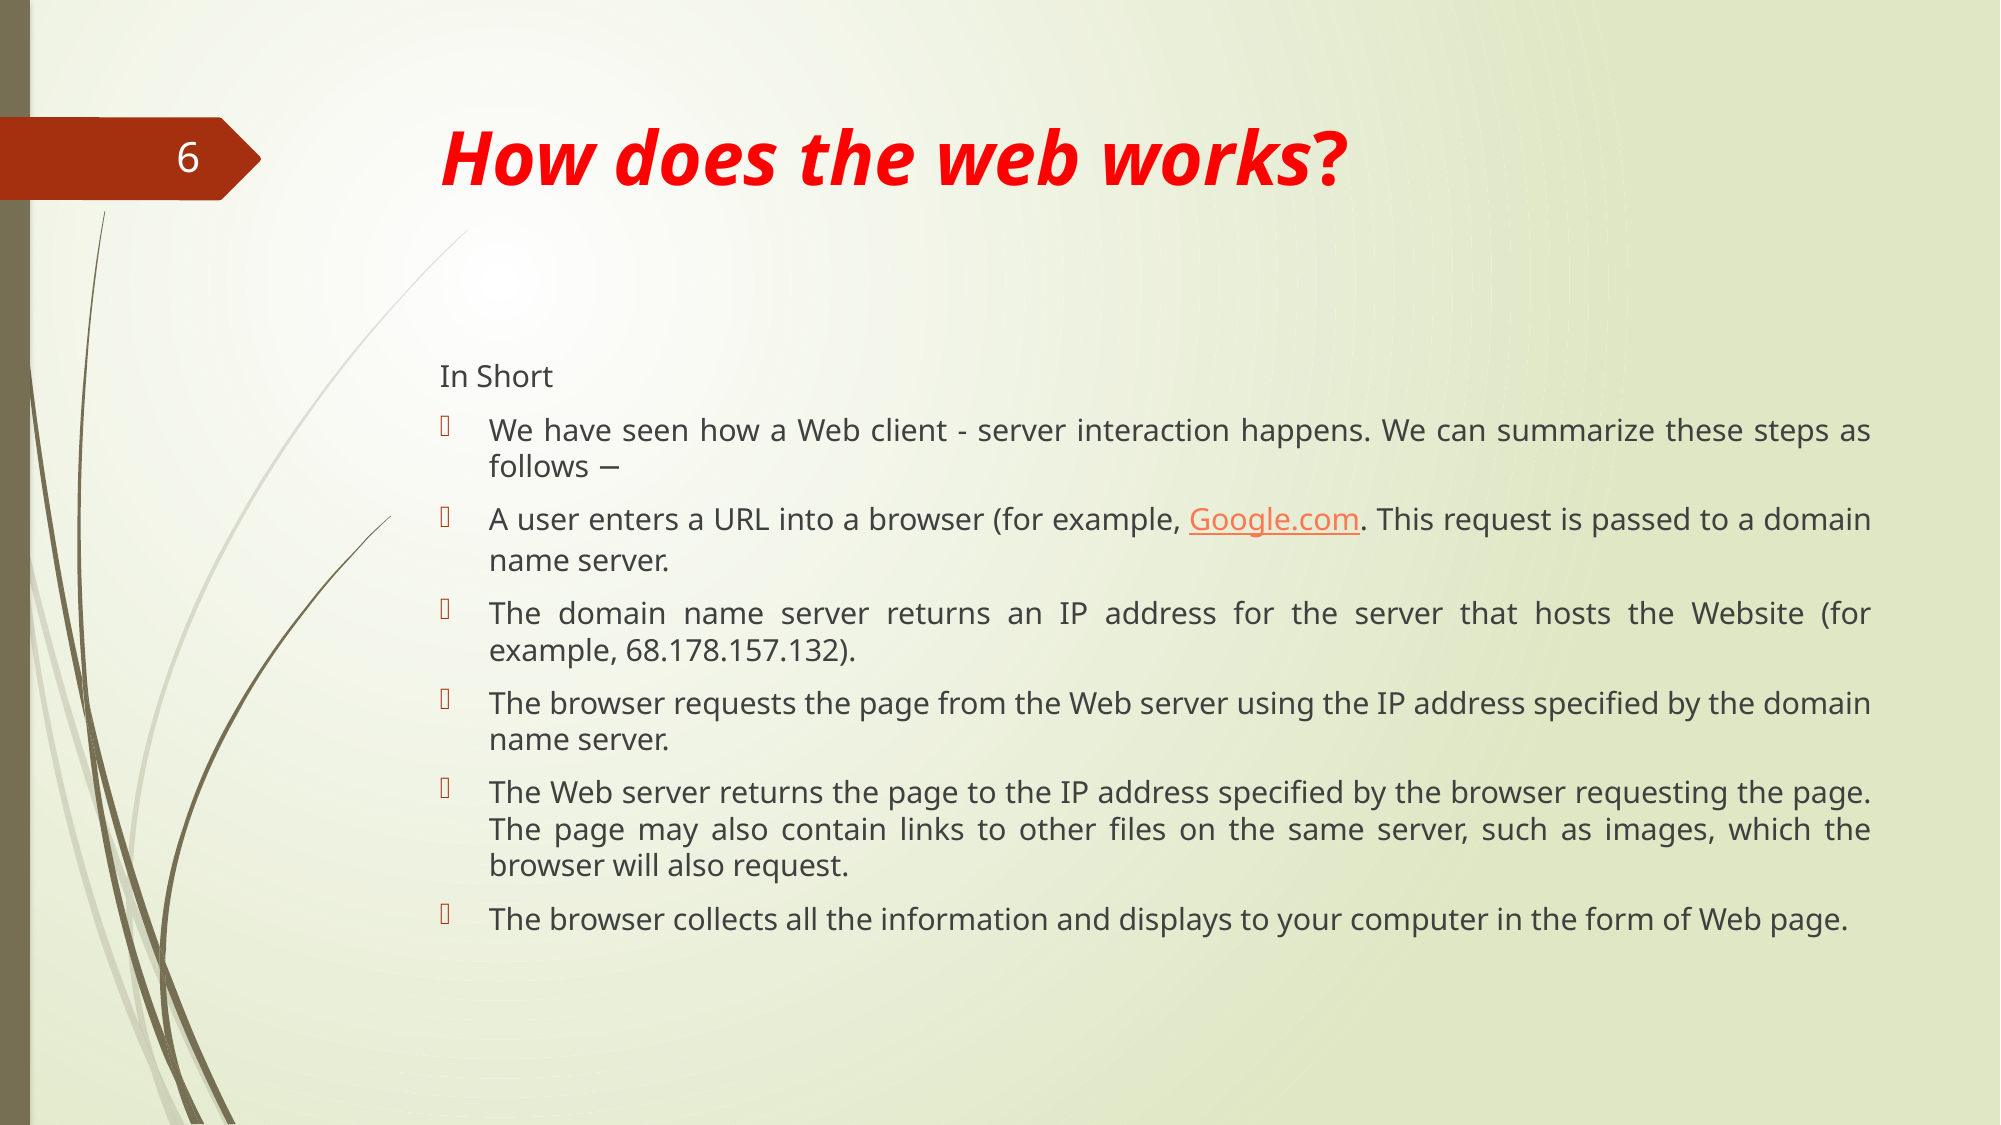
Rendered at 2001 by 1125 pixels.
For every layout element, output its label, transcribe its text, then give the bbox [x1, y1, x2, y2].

list In Short We have seen how a Web client - server interaction happens. We can summarize these steps as follows − A user enters a URL into a browser (for example, Google.com. This request is passed to a domain name server. The domain name server returns an IP address for the server that hosts the Website (for example, 68.178.157.132). The browser requests the page from the Web server using the IP address specified by the domain name server. The Web server returns the page to the IP address specified by the browser requesting the page. The page may also contain links to other files on the same server, such as images, which the browser will also request. The browser collects all the information and displays to your computer in the form of Web page. [424, 350, 1888, 970]
slide_number 6 [87, 129, 216, 190]
title How does the web works? [425, 102, 1888, 313]
